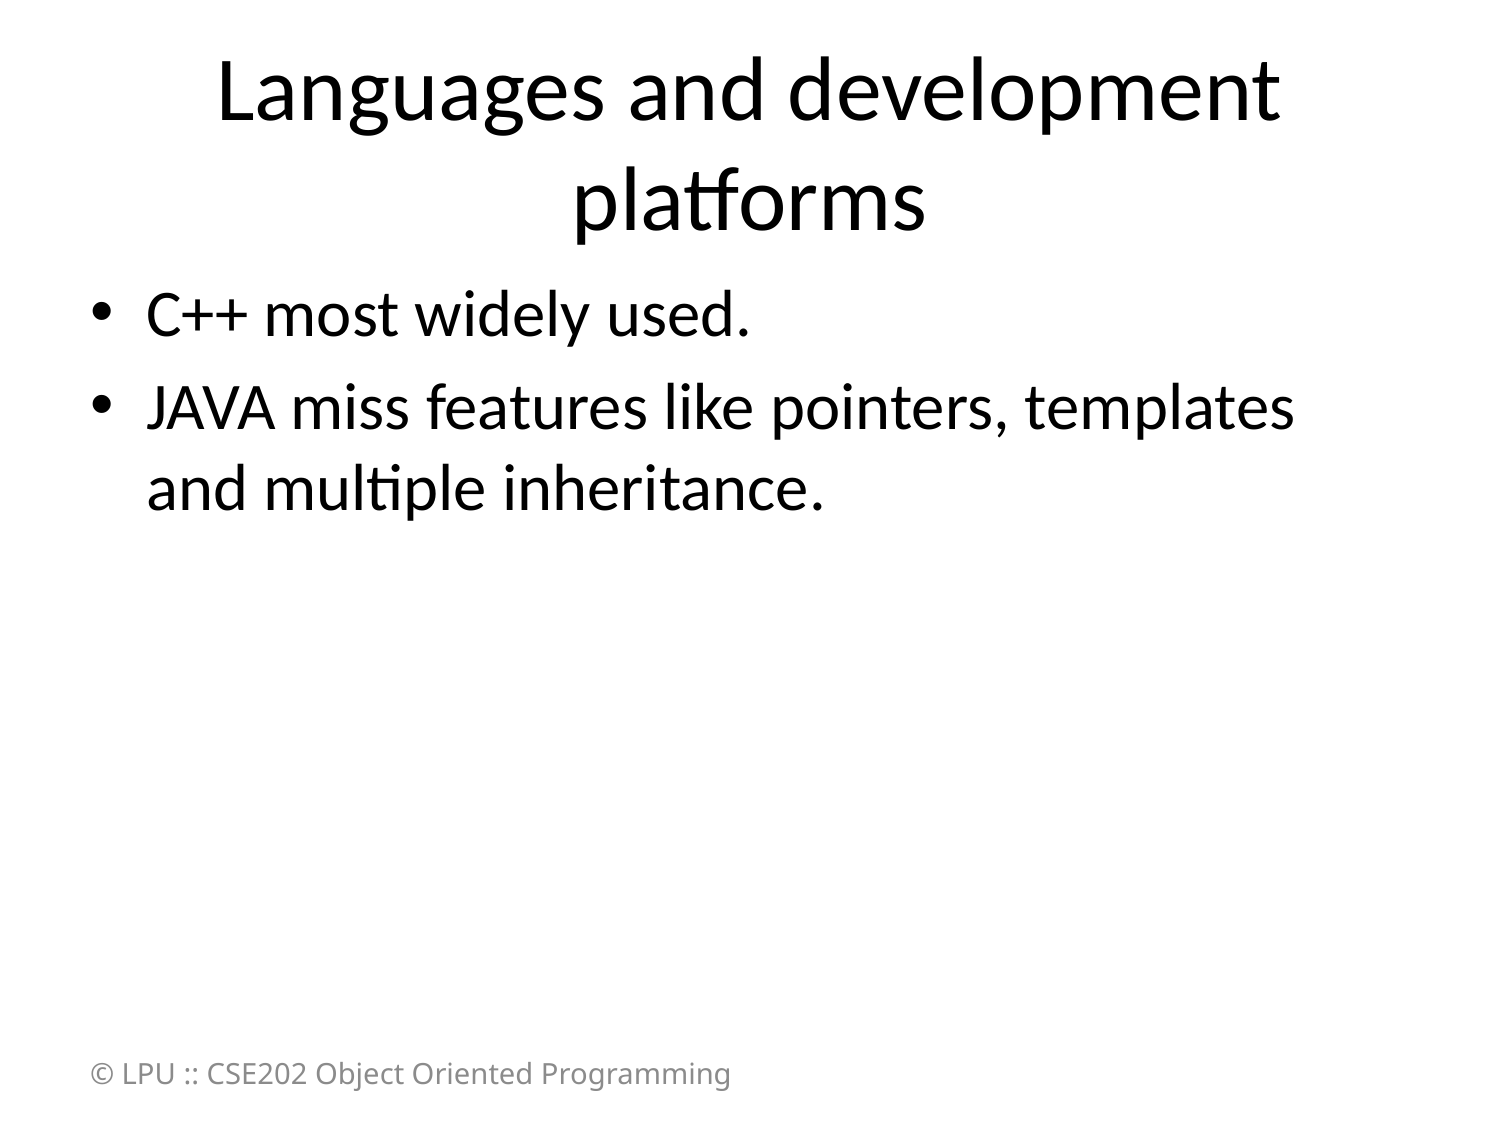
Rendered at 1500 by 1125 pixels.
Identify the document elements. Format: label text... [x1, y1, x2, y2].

list C++ most widely used. JAVA miss features like pointers, templates and multiple inheritance. [75, 262, 1425, 1005]
title Languages and development platforms [75, 45, 1425, 233]
slide_number © LPU :: CSE202 Object Oriented Programming [75, 1042, 916, 1103]
